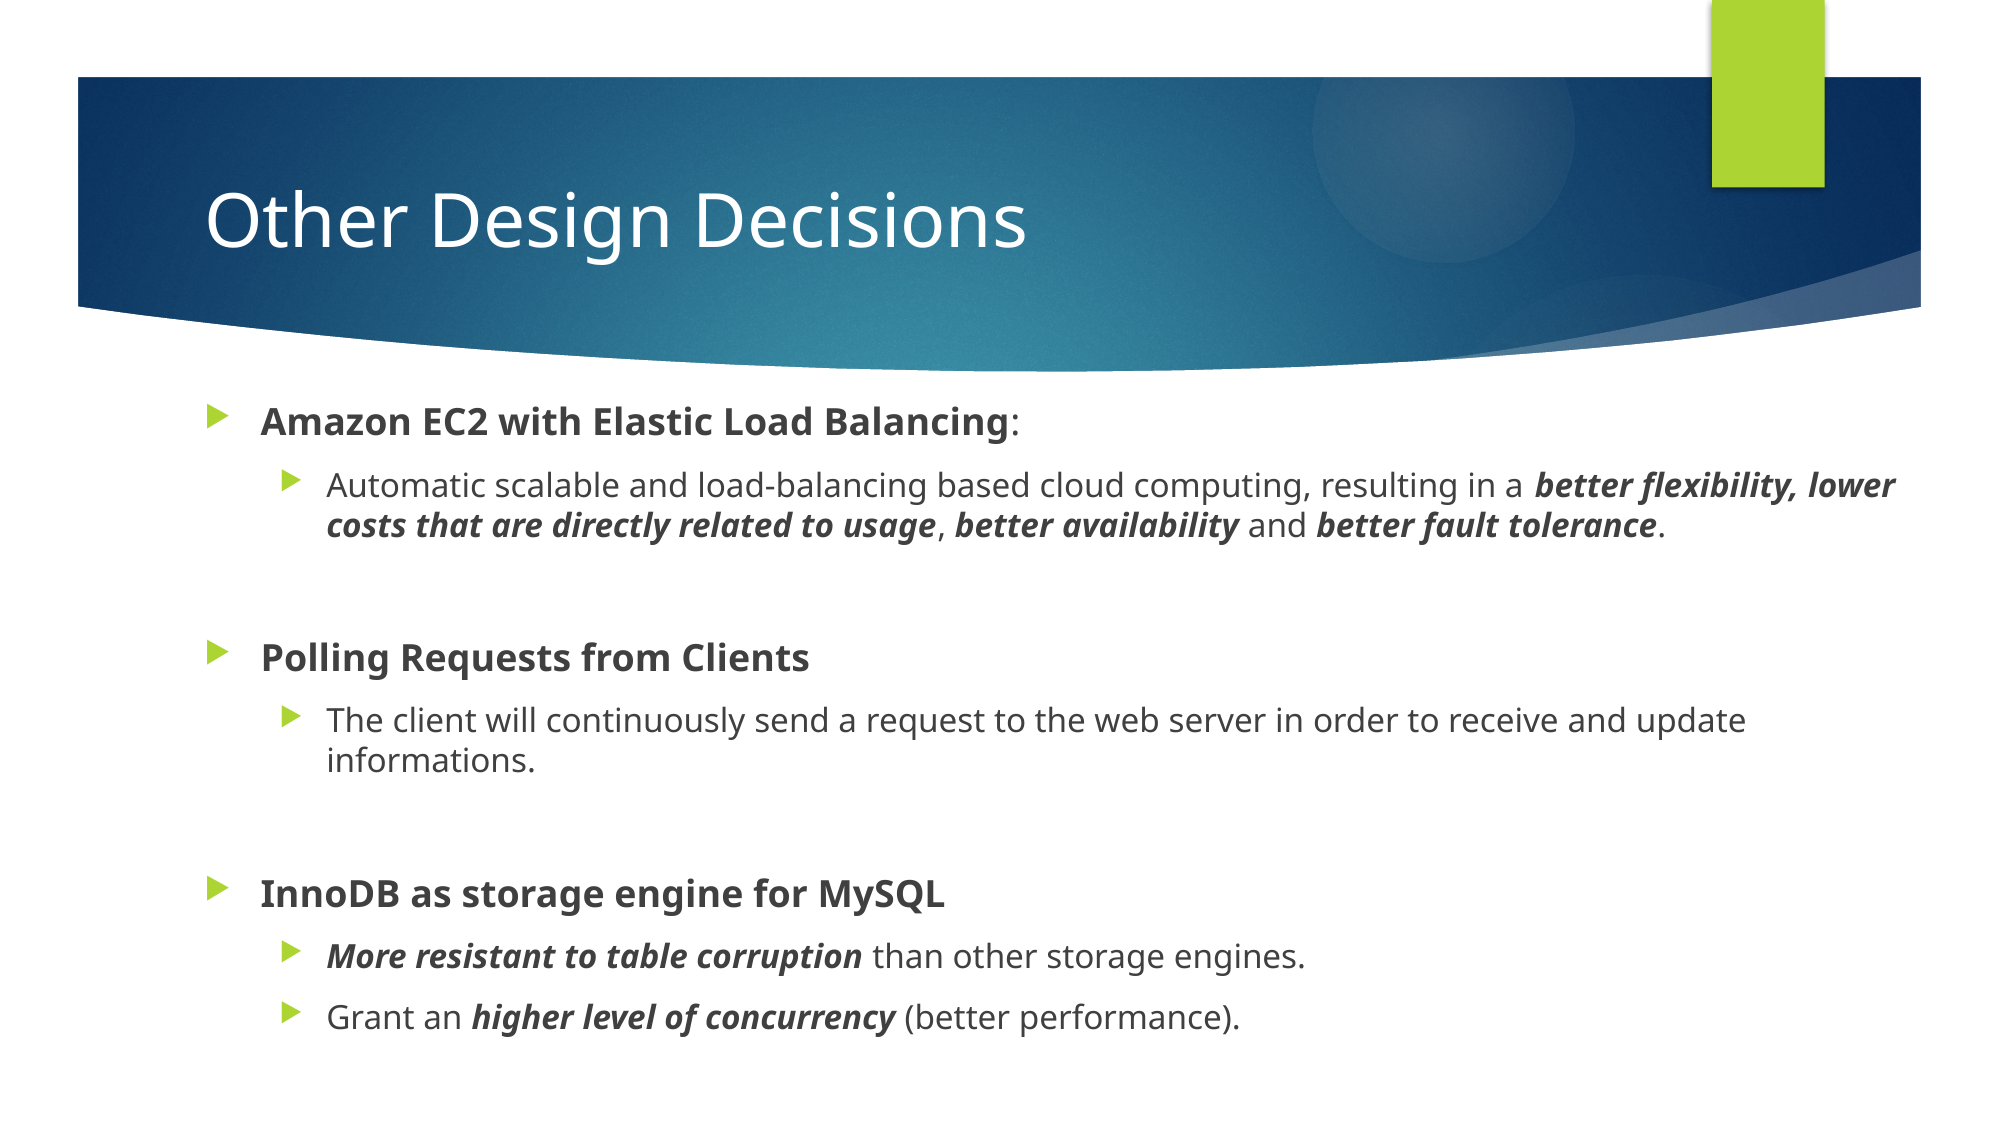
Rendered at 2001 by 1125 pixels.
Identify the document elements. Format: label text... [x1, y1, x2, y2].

title Other Design Decisions [189, 159, 1627, 276]
list Amazon EC2 with Elastic Load Balancing: Automatic scalable and load-balancing based cloud computing, resulting in a better flexibility, lower costs that are directly related to usage, better availability and better fault tolerance. Polling Requests from Clients The client will continuously send a request to the web server in order to receive and update informations. InnoDB as storage engine for MySQL More resistant to table corruption than other storage engines. Grant an higher level of concurrency (better performance). [189, 390, 1925, 1109]
